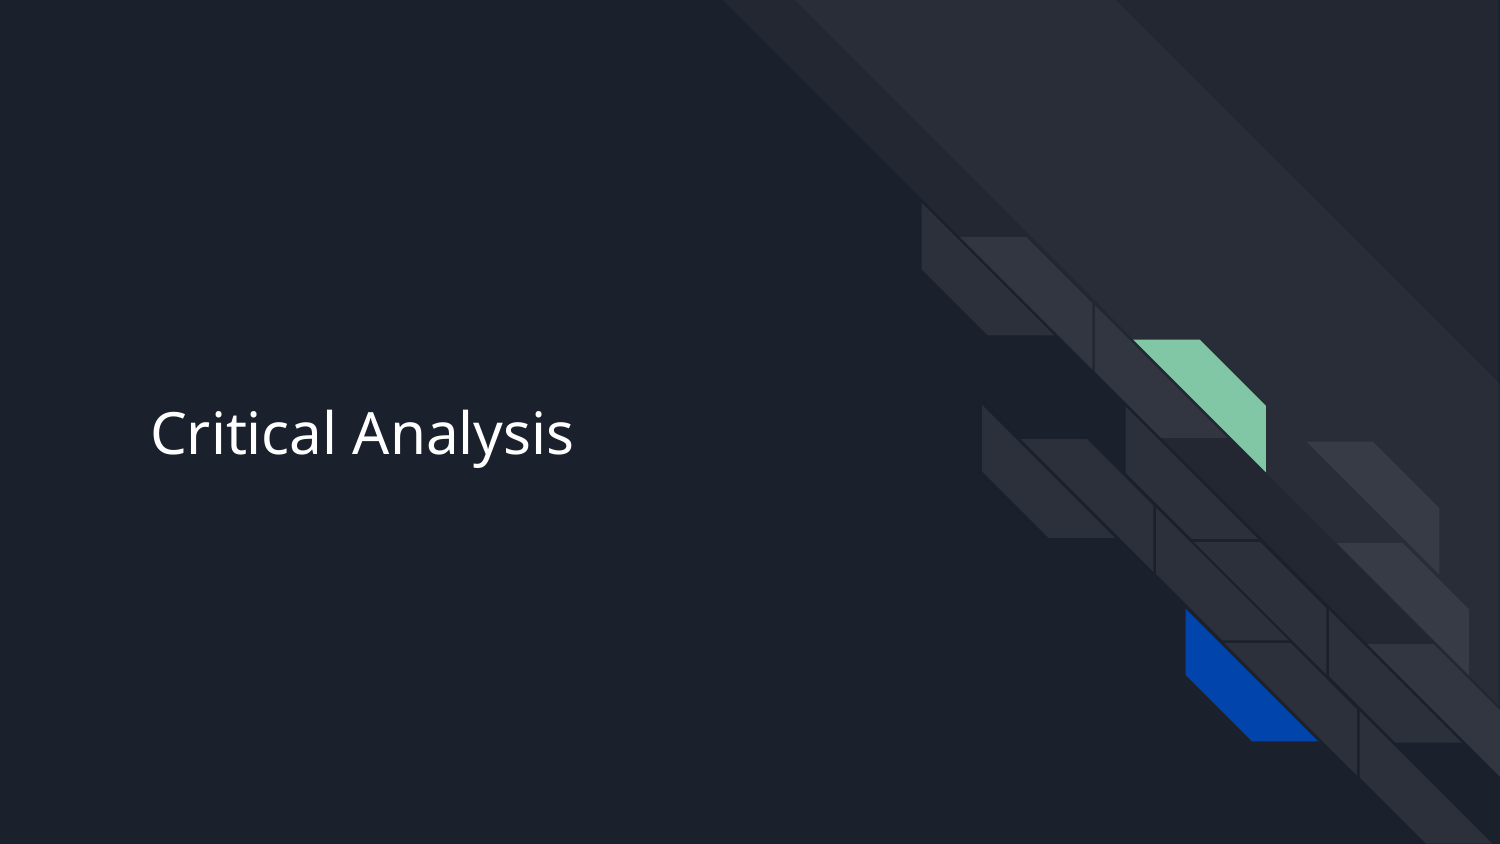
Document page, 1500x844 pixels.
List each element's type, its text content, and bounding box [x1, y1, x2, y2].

title Critical Analysis [135, 336, 888, 526]
